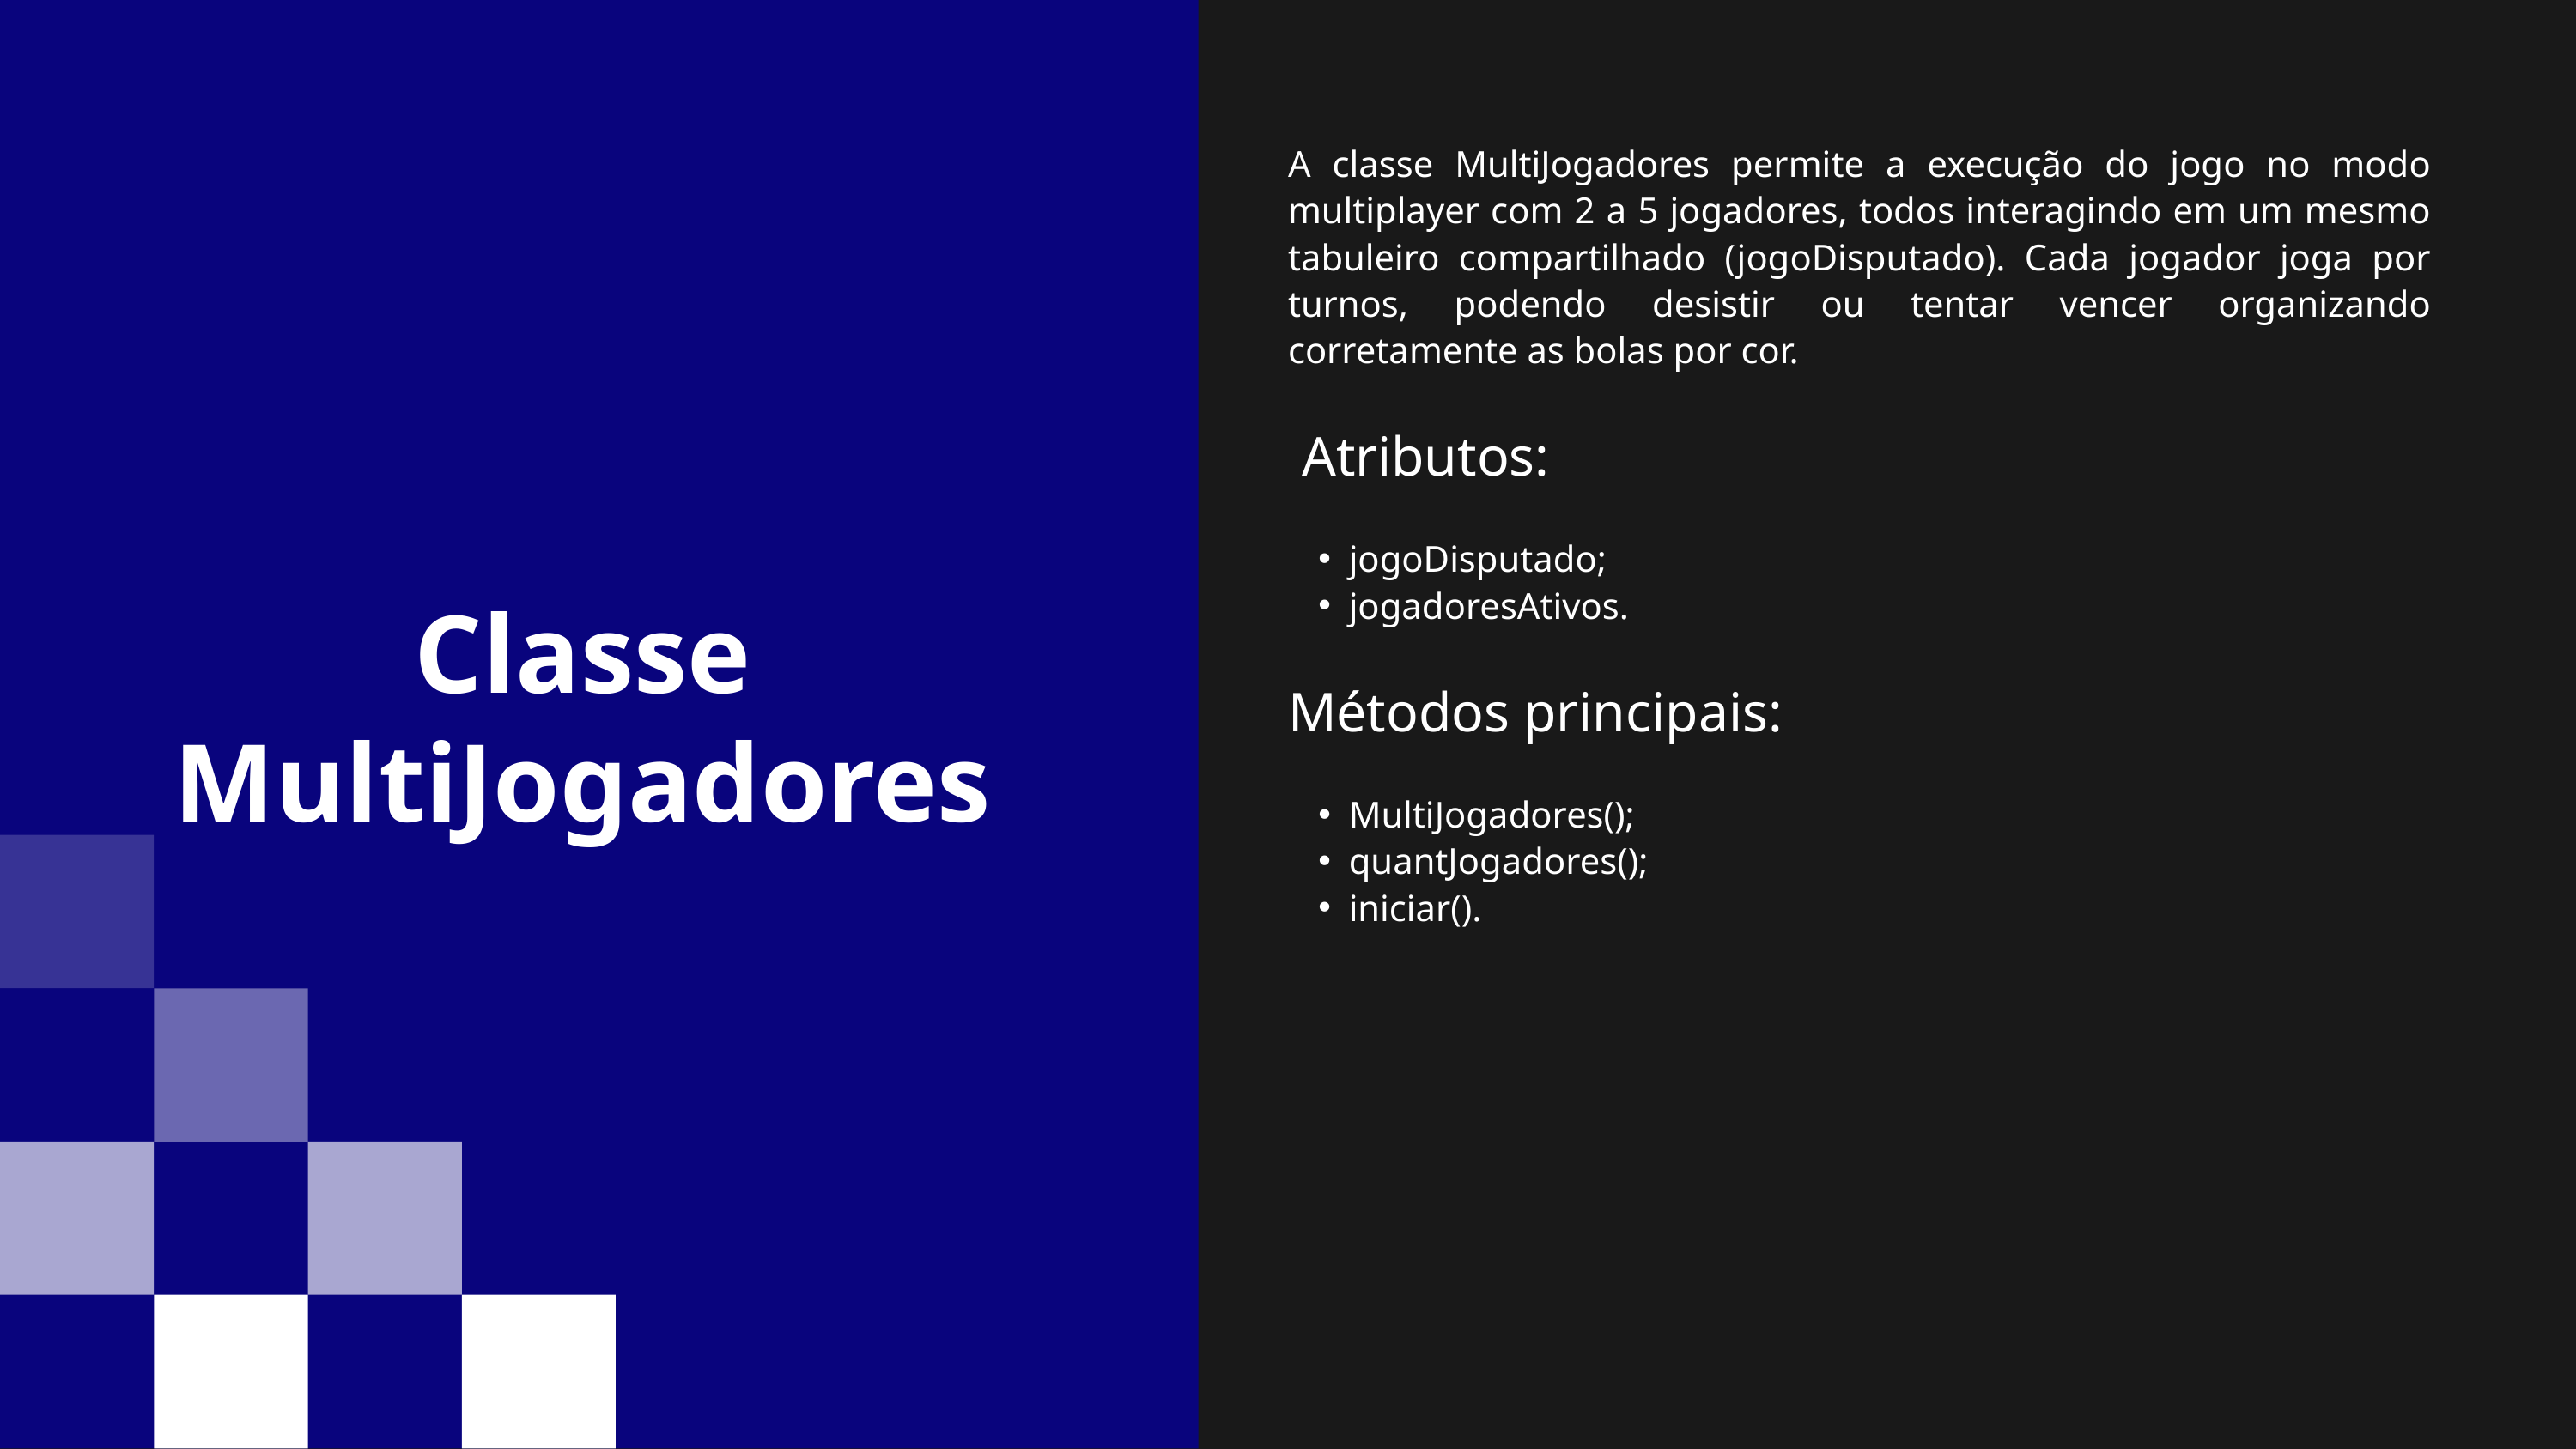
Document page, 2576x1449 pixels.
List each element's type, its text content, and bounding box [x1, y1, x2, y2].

text_box [307, 1141, 462, 1295]
text_box [0, 834, 155, 989]
text_box [154, 1294, 308, 1449]
text_box A classe MultiJogadores permite a execução do jogo no modo multiplayer com 2 a 5 jogadores, todos interagindo em um mesmo tabuleiro compartilhado (jogoDisputado). Cada jogador joga por turnos, podendo desistir ou tentar vencer organizando corretamente as bolas por cor. Atributos: jogoDisputado; jogadoresAtivos. Métodos principais: MultiJogadores(); quantJogadores(); iniciar(). [1288, 137, 2432, 929]
text_box [461, 1294, 616, 1449]
text_box [154, 988, 308, 1142]
text_box Classe MultiJogadores [144, 585, 1022, 844]
text_box [0, 1141, 155, 1295]
text_box [0, 0, 1199, 1449]
